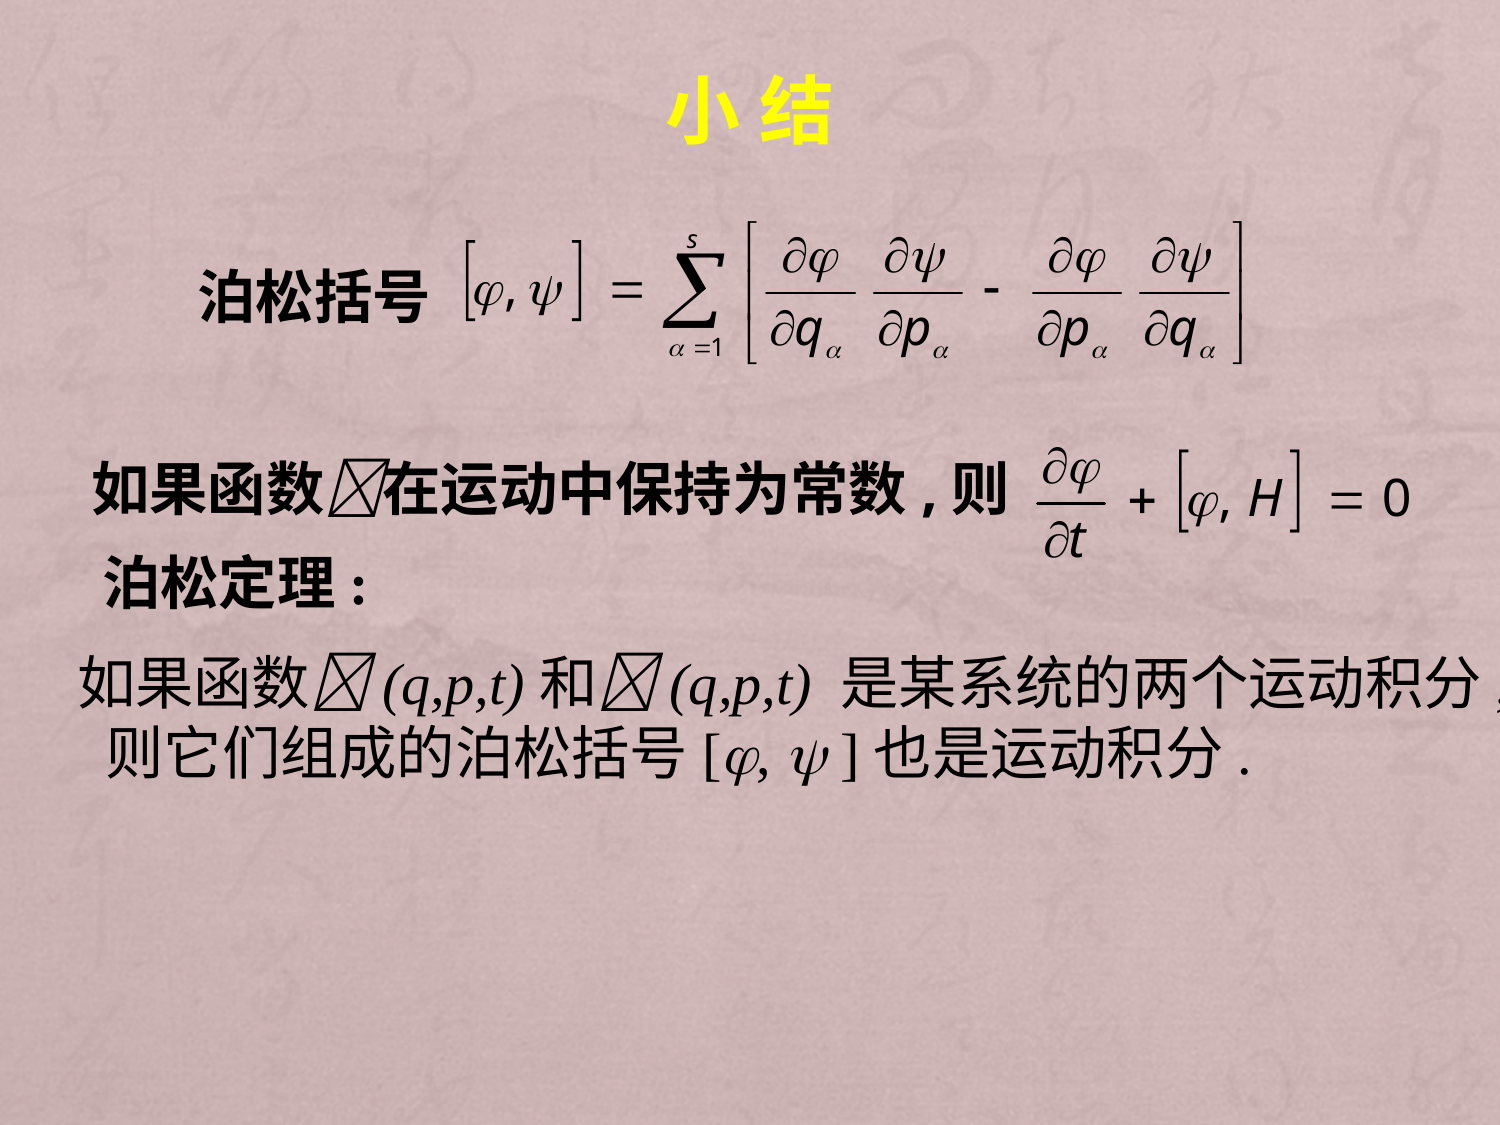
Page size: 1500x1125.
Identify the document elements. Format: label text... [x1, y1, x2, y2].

title 小 结 [112, 42, 1388, 175]
text_box 如果函数(q,p,t)和(q,p,t) 是某系统的两个运动积分, 则它们组成的泊松括号[,  ]也是运动积分. [62, 638, 1500, 794]
text_box 如果函数在运动中保持为常数,则 [76, 444, 1013, 529]
text_box 泊松定理: [87, 538, 475, 624]
text_box 泊松括号 [183, 231, 439, 338]
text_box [1026, 428, 1418, 575]
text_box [454, 208, 1264, 378]
